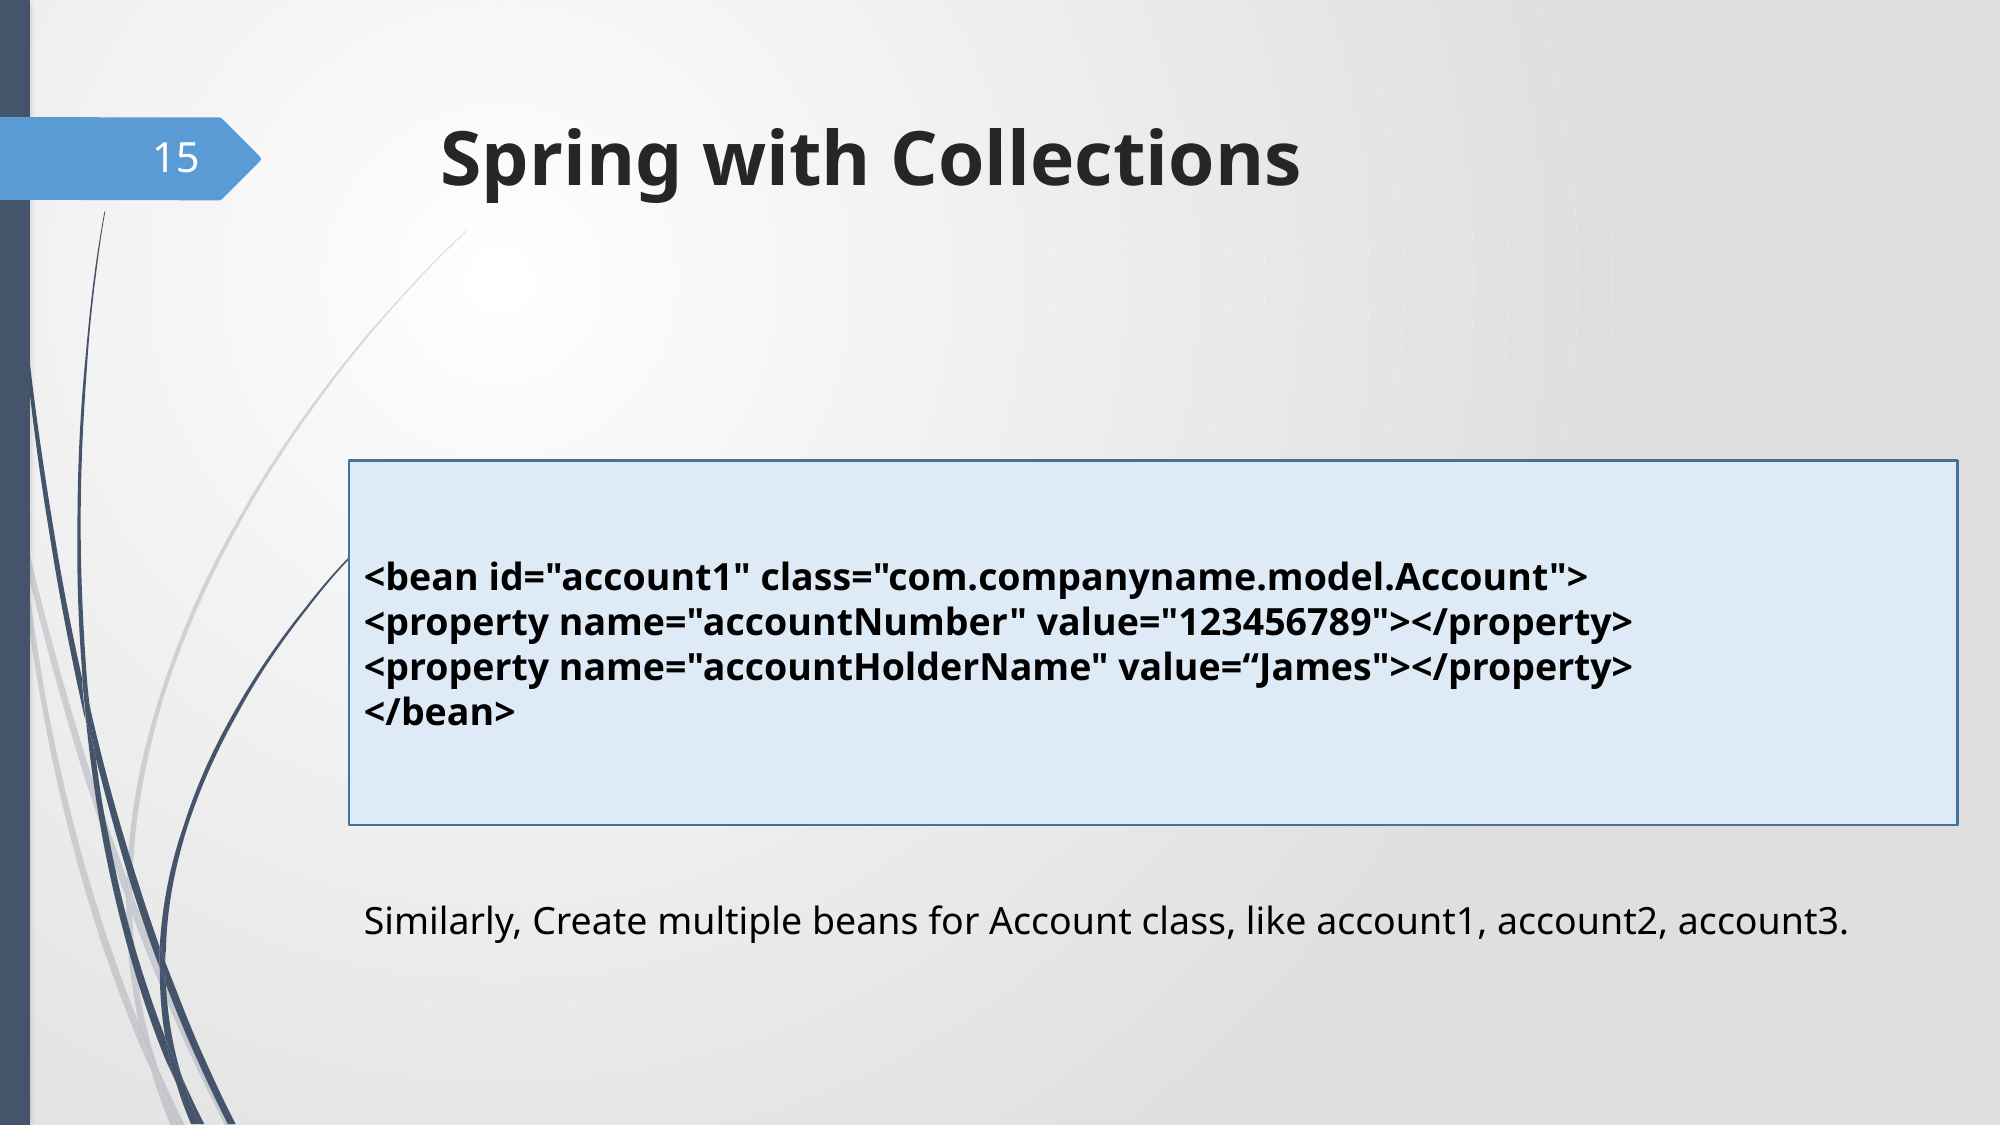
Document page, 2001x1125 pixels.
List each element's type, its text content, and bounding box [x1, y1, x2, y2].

title Spring with Collections [425, 102, 1888, 313]
text_box Similarly, Create multiple beans for Account class, like account1, account2, account3. [349, 889, 1958, 950]
slide_number 15 [87, 129, 216, 190]
text_box <bean id="account1" class="com.companyname.model.Account"> <property name="accountNumber" value="123456789"></property> <property name="accountHolderName" value=“James"></property> </bean> [348, 459, 1959, 826]
